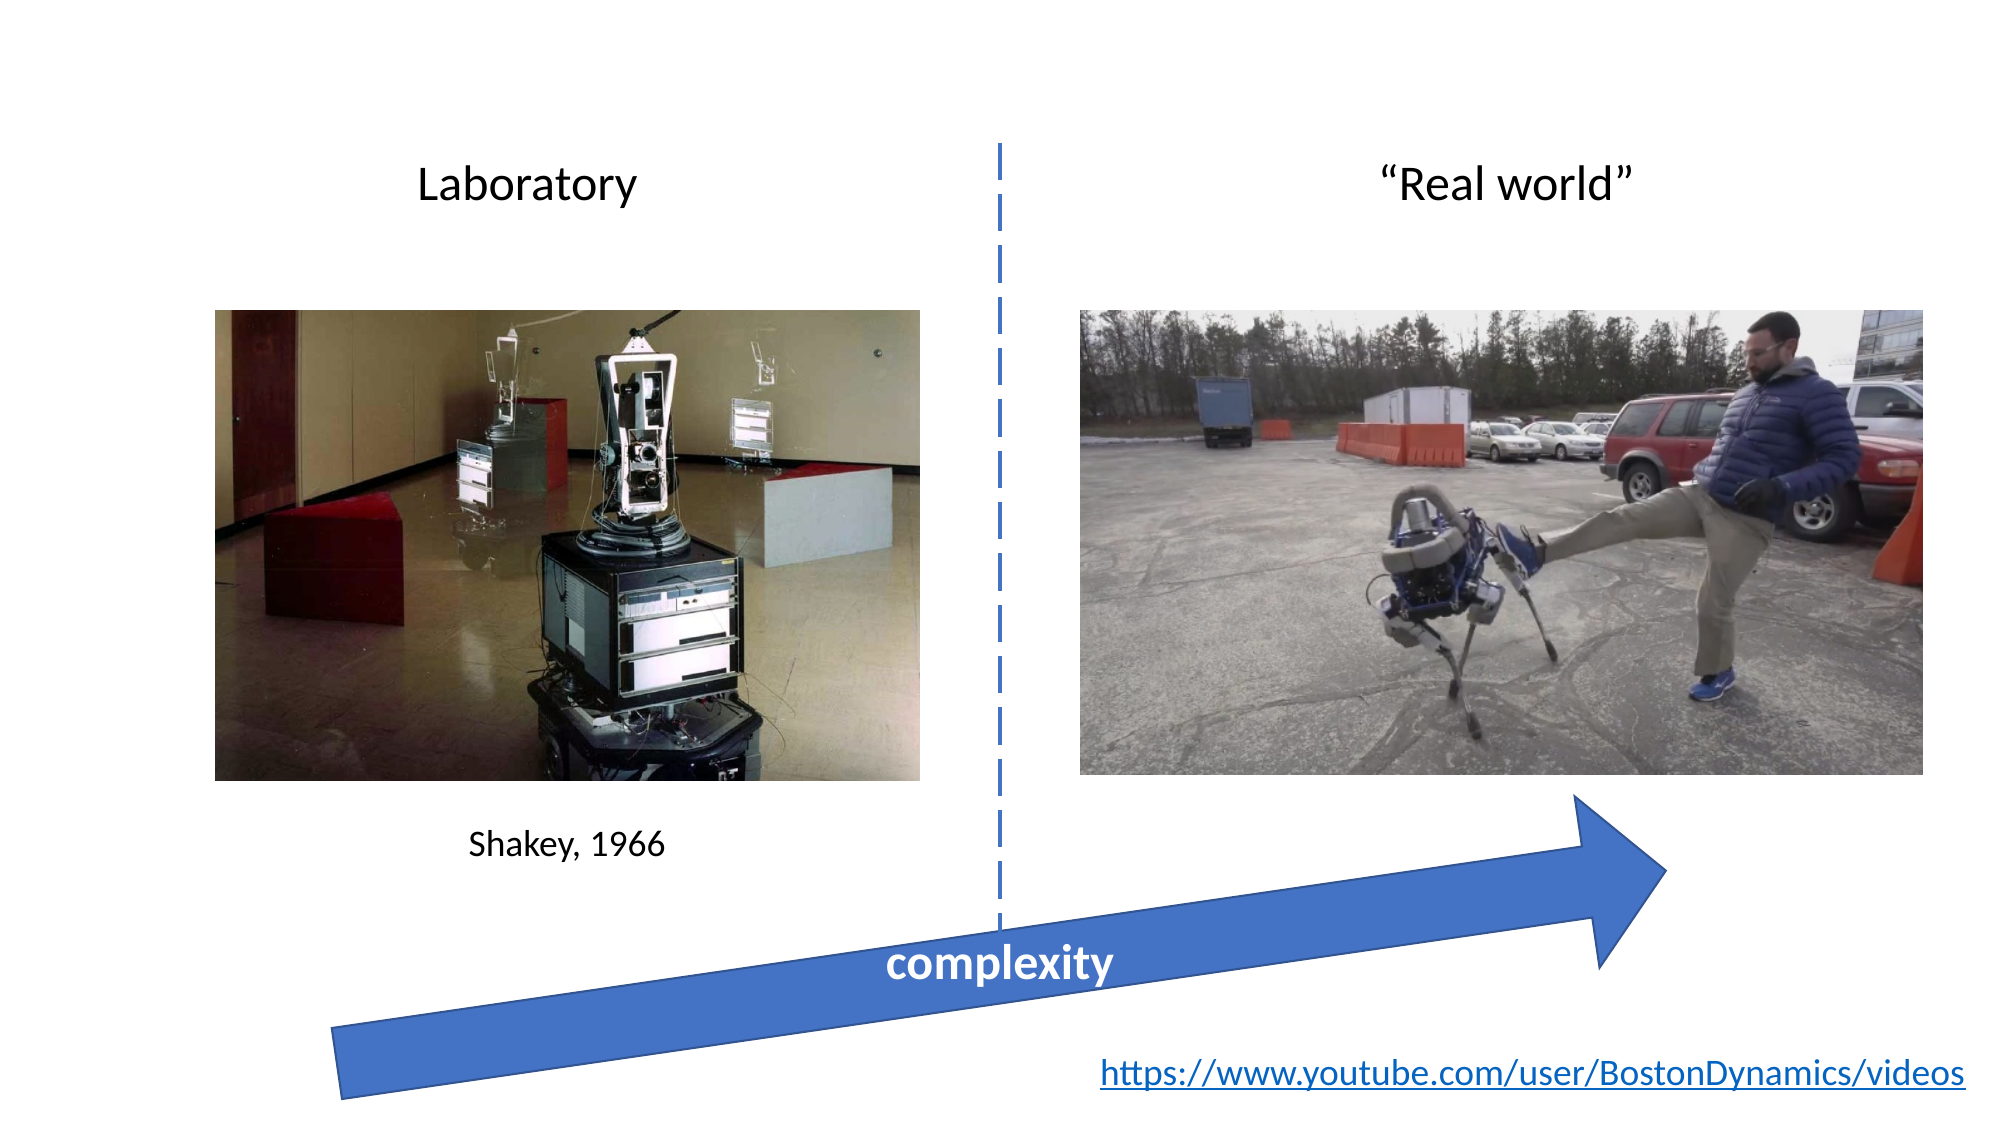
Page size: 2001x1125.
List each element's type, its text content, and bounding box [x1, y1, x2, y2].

picture [1080, 310, 1923, 775]
text_box Shakey, 1966 [453, 811, 681, 872]
text_box https://www.youtube.com/user/BostonDynamics/videos [1085, 1040, 1981, 1100]
text_box complexity [871, 921, 1129, 997]
text_box [1061, 793, 1668, 986]
text_box Laboratory [402, 142, 653, 218]
text_box [330, 948, 1053, 1101]
picture [215, 310, 920, 781]
text_box “Real world” [1363, 142, 1650, 218]
